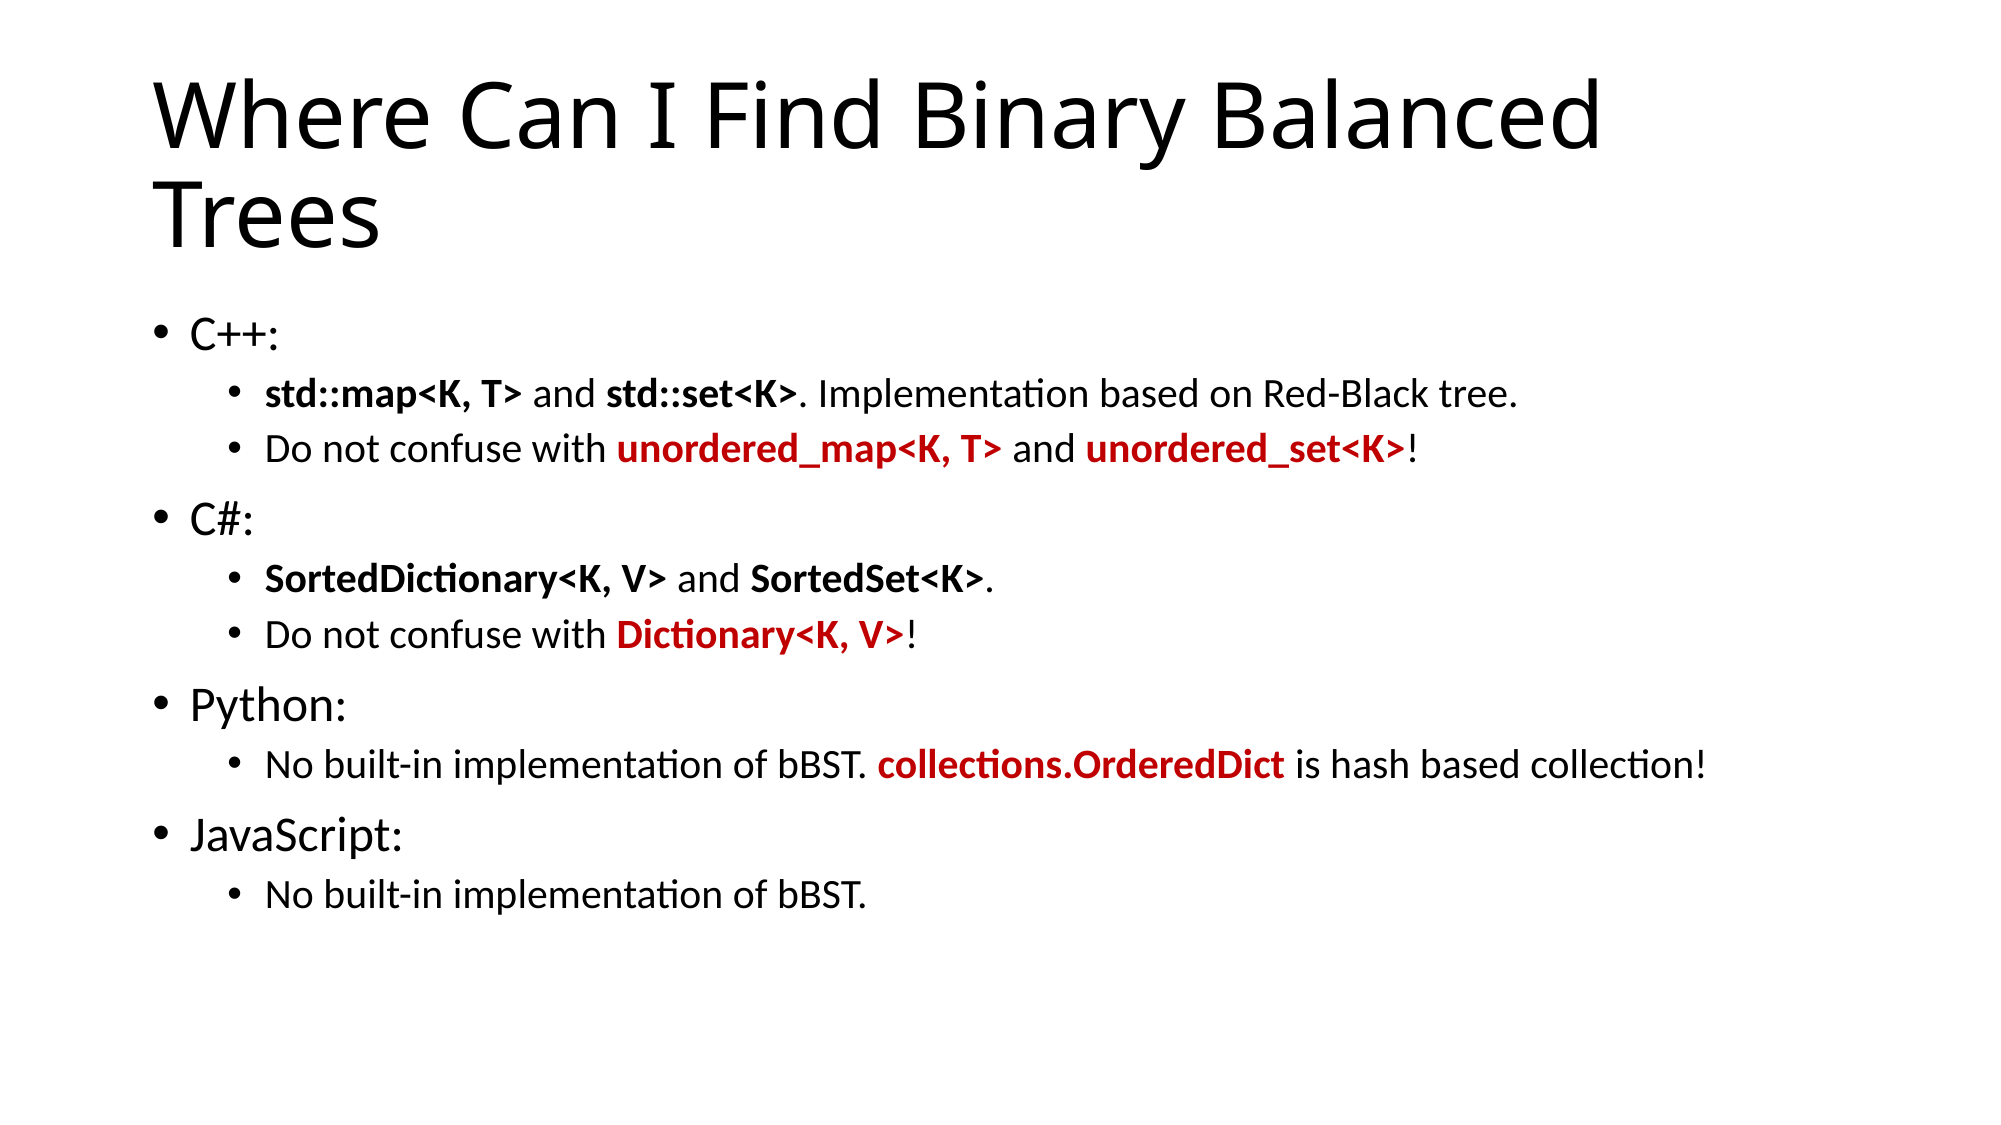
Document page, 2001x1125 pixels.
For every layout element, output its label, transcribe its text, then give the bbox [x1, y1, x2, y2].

list C++: std::map<K, T> and std::set<K>. Implementation based on Red-Black tree. Do not confuse with unordered_map<K, T> and unordered_set<K>! C#: SortedDictionary<K, V> and SortedSet<K>. Do not confuse with Dictionary<K, V>! Python: No built-in implementation of bBST. collections.OrderedDict is hash based collection! JavaScript: No built-in implementation of bBST. [137, 299, 1863, 1014]
title Where Can I Find Binary Balanced Trees [137, 59, 1863, 278]
